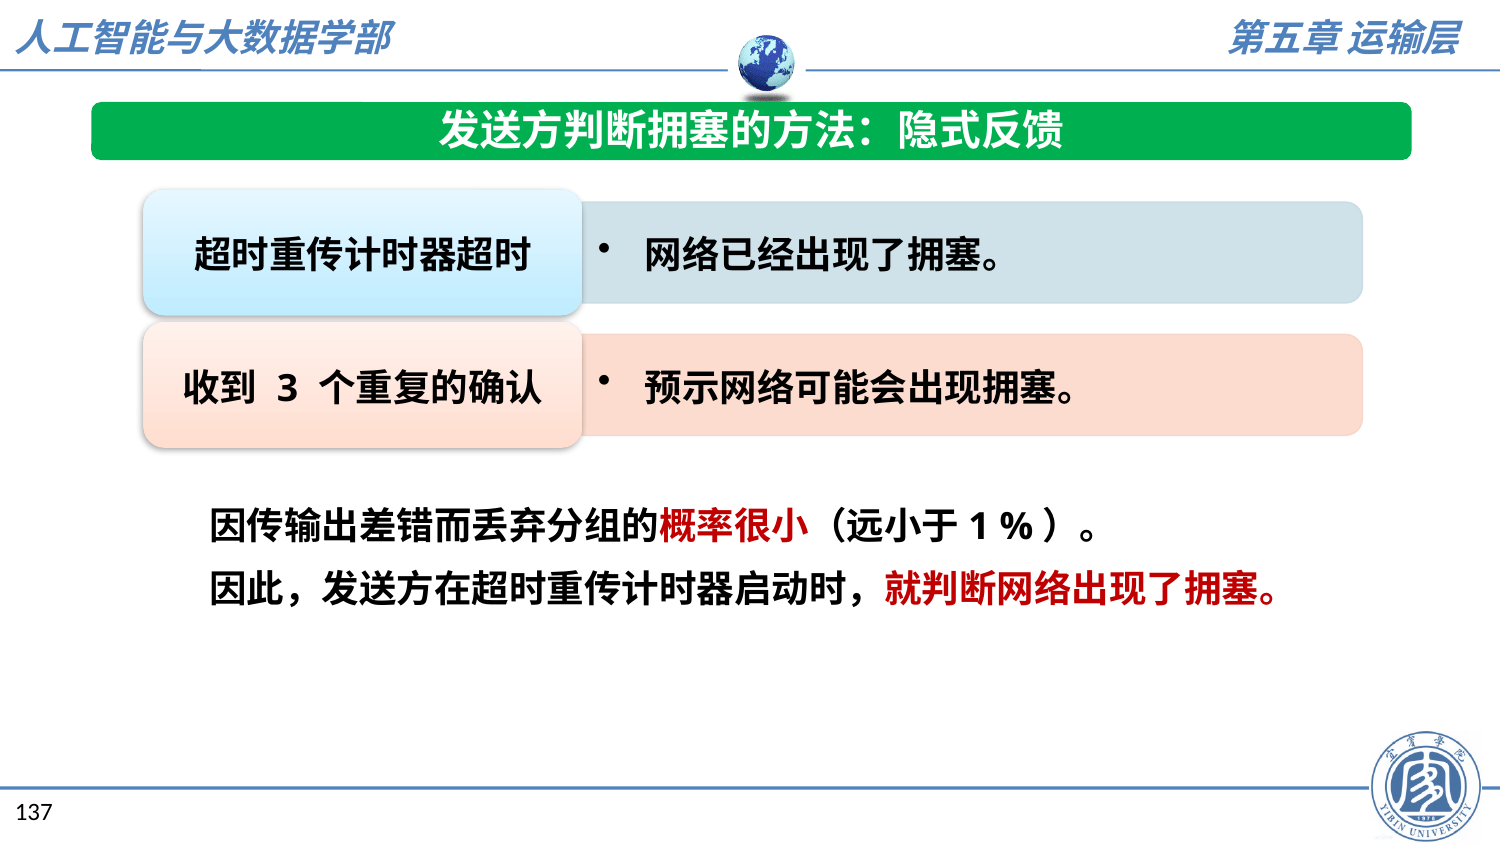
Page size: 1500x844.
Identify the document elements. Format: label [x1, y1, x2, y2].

slide_number [0, 787, 350, 833]
text_box [91, 96, 1412, 162]
picture [736, 33, 796, 96]
text_box [194, 477, 1309, 618]
text_box [143, 189, 1363, 449]
